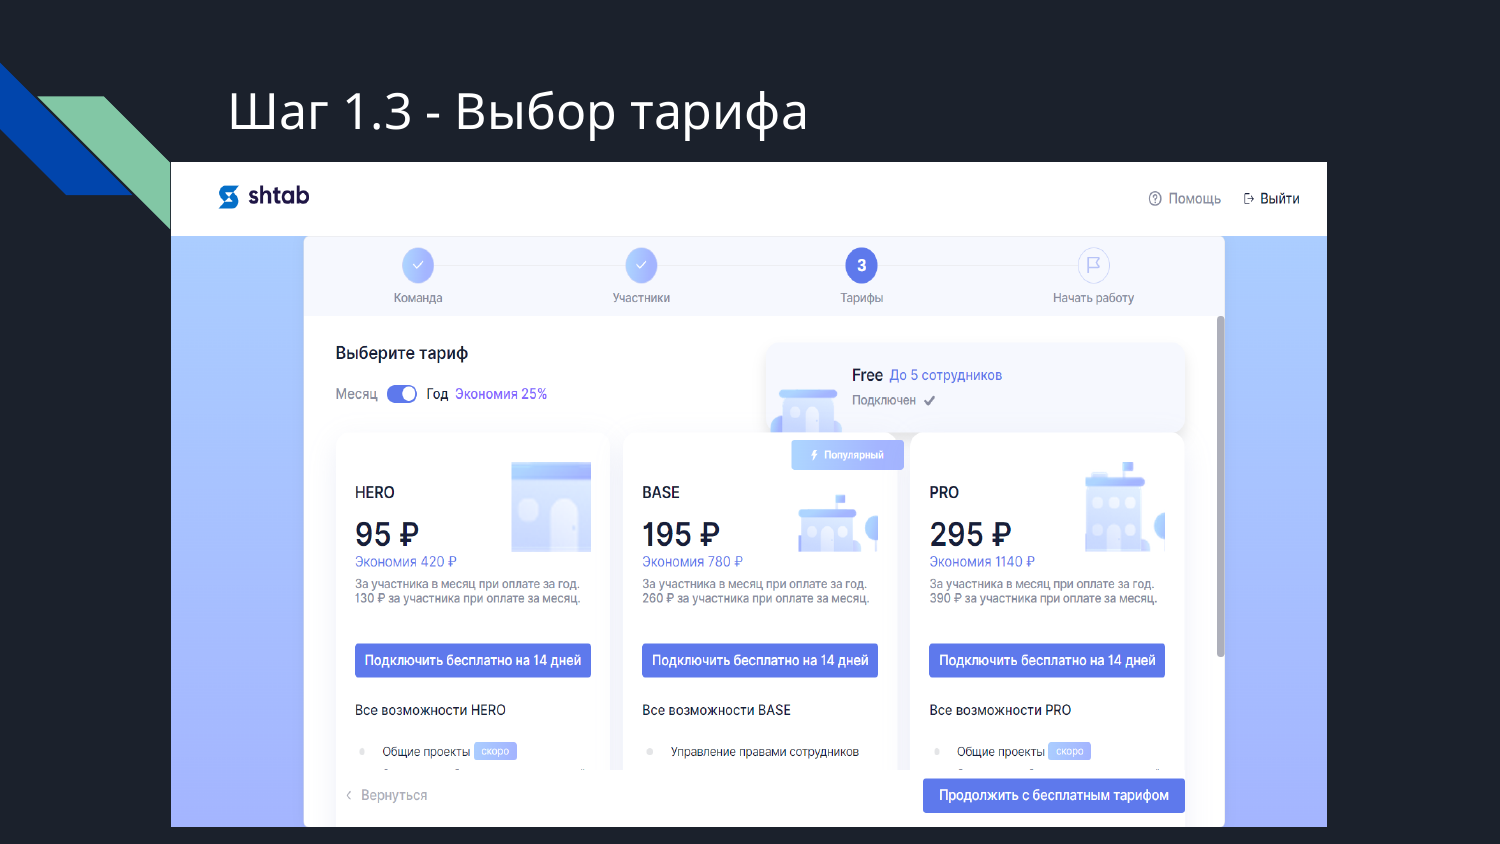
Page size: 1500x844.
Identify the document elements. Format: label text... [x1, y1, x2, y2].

title Шаг 1.3 - Выбор тарифа [212, 64, 1368, 215]
picture [171, 162, 1327, 828]
